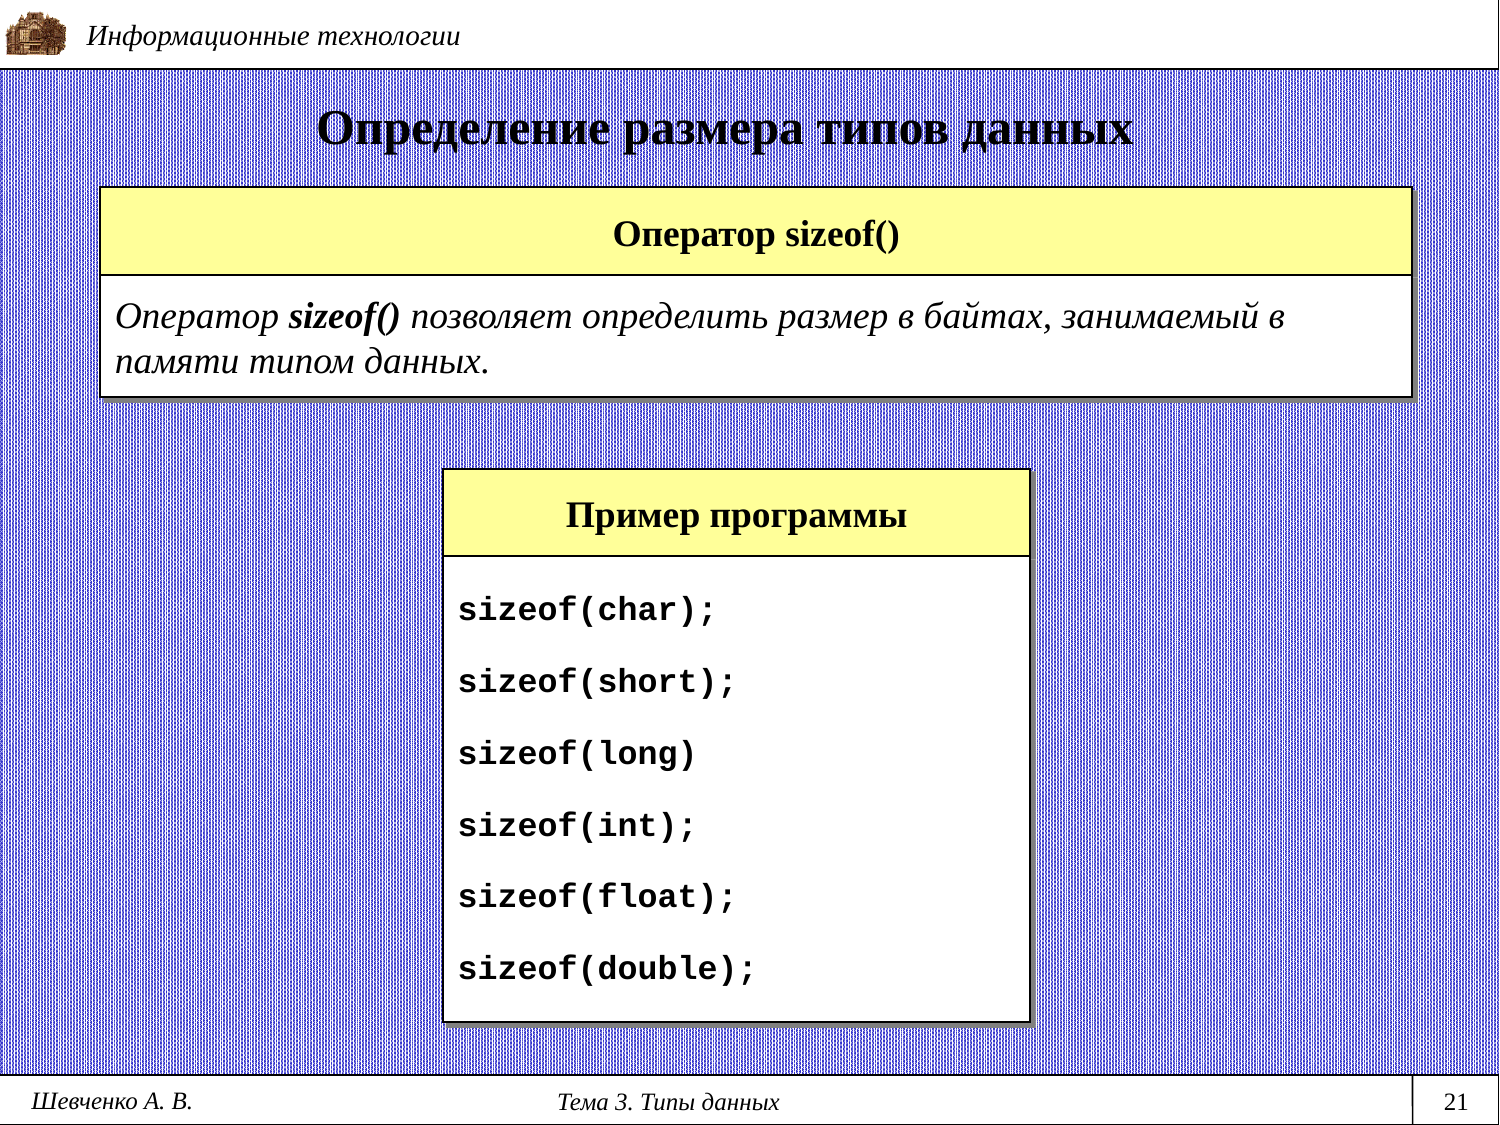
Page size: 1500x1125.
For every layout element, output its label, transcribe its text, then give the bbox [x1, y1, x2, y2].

text_box 21 [1413, 1078, 1500, 1124]
text_box [0, 1074, 1412, 1125]
text_box [0, 0, 1499, 70]
title Определение размера типов данных [37, 87, 1413, 163]
text_box Оператор sizeof() [99, 187, 1413, 274]
text_box Оператор sizeof() позволяет определить размер в байтах, занимаемый в памяти типом данных. [99, 274, 1413, 398]
text_box [1413, 1074, 1499, 1078]
text_box Информационные технологии [71, 9, 1485, 59]
picture [4, 1, 68, 64]
text_box Тема 3. Типы данных [0, 1078, 1338, 1124]
text_box sizeof(char); sizeof(short); sizeof(long) sizeof(int); sizeof(float); sizeof(double); [442, 556, 1031, 1023]
text_box Шевченко А. В. [0, 1076, 225, 1122]
text_box Пример программы [442, 468, 1031, 556]
